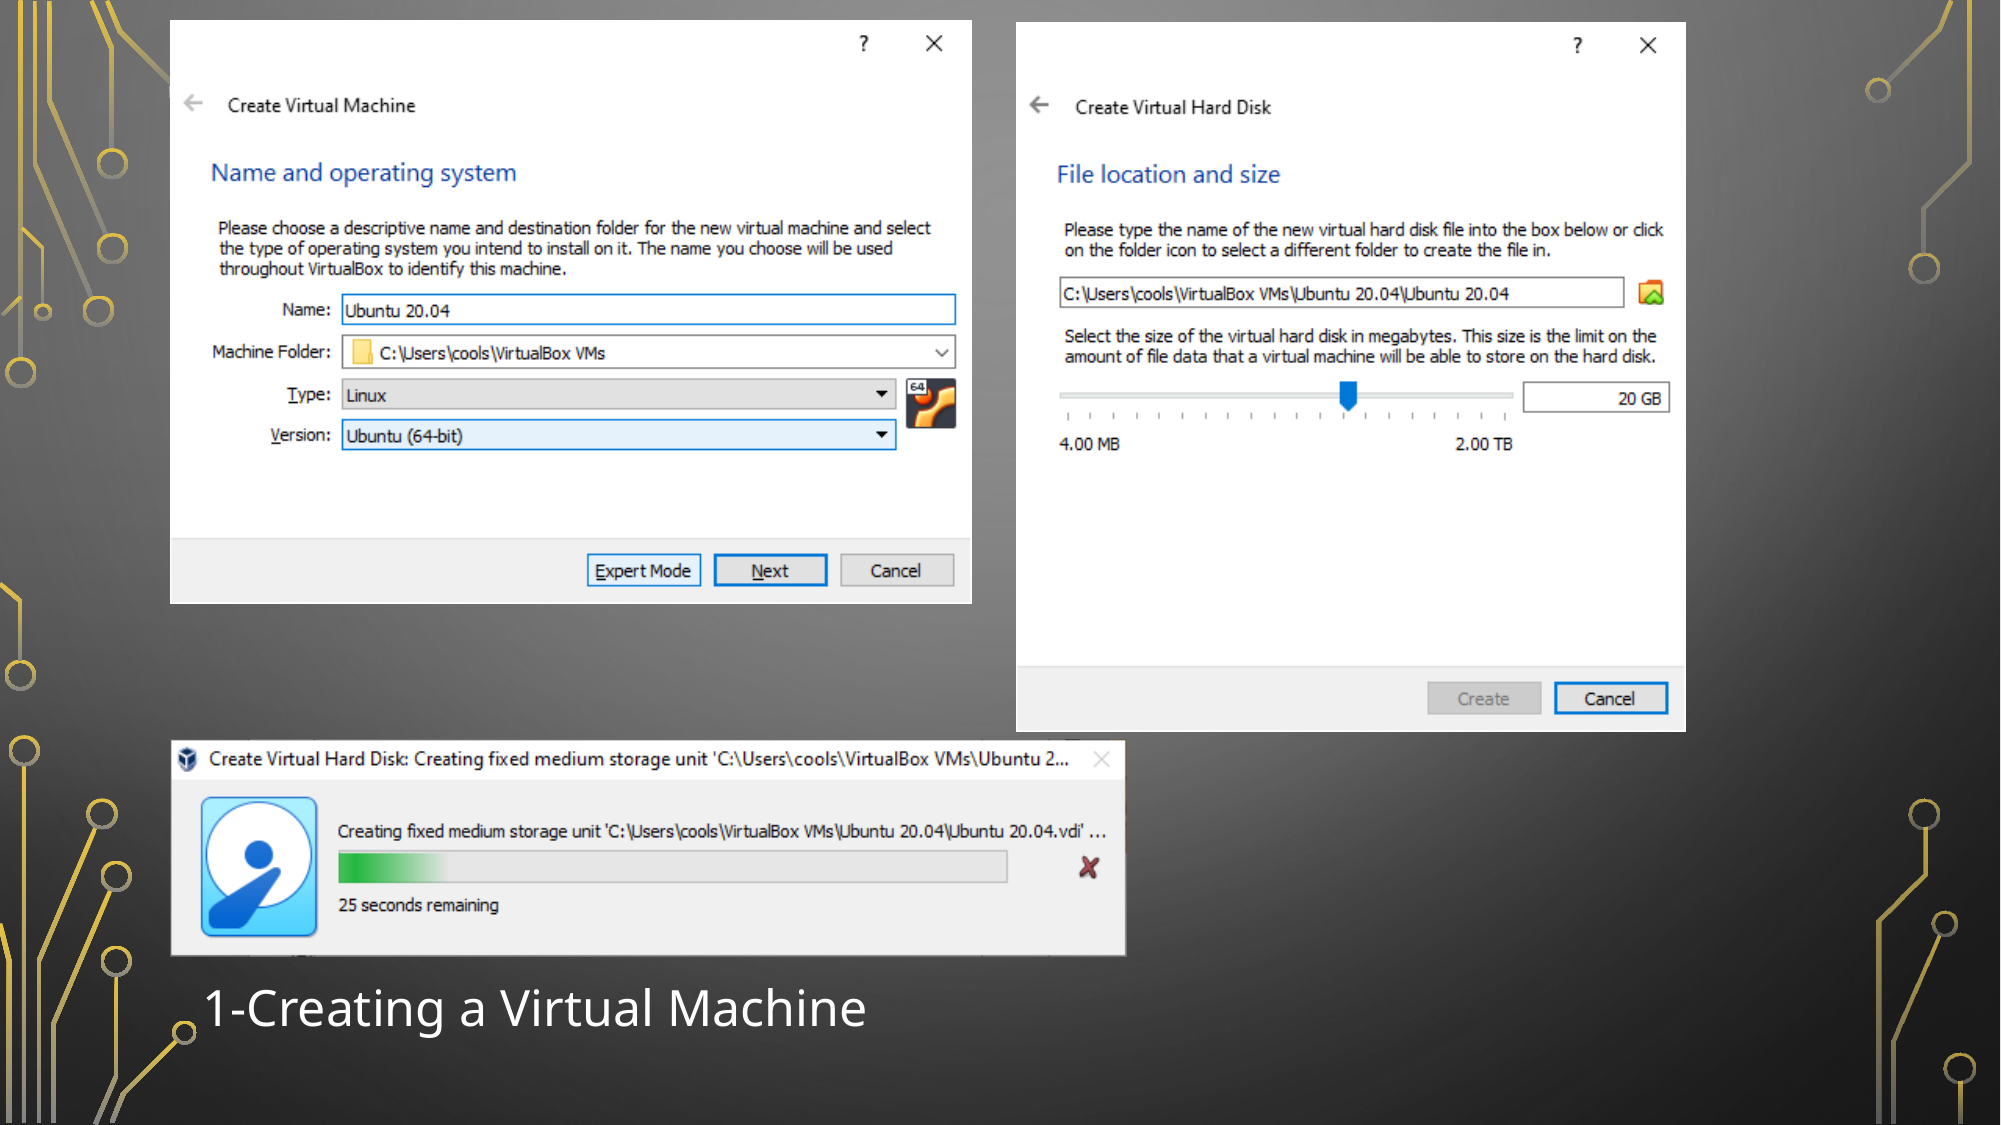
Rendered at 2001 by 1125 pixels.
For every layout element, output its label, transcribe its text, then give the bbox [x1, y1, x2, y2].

picture [1016, 22, 1686, 733]
picture [169, 20, 973, 605]
list 1-Creating a Virtual Machine [187, 956, 1813, 1077]
picture [169, 739, 1127, 958]
